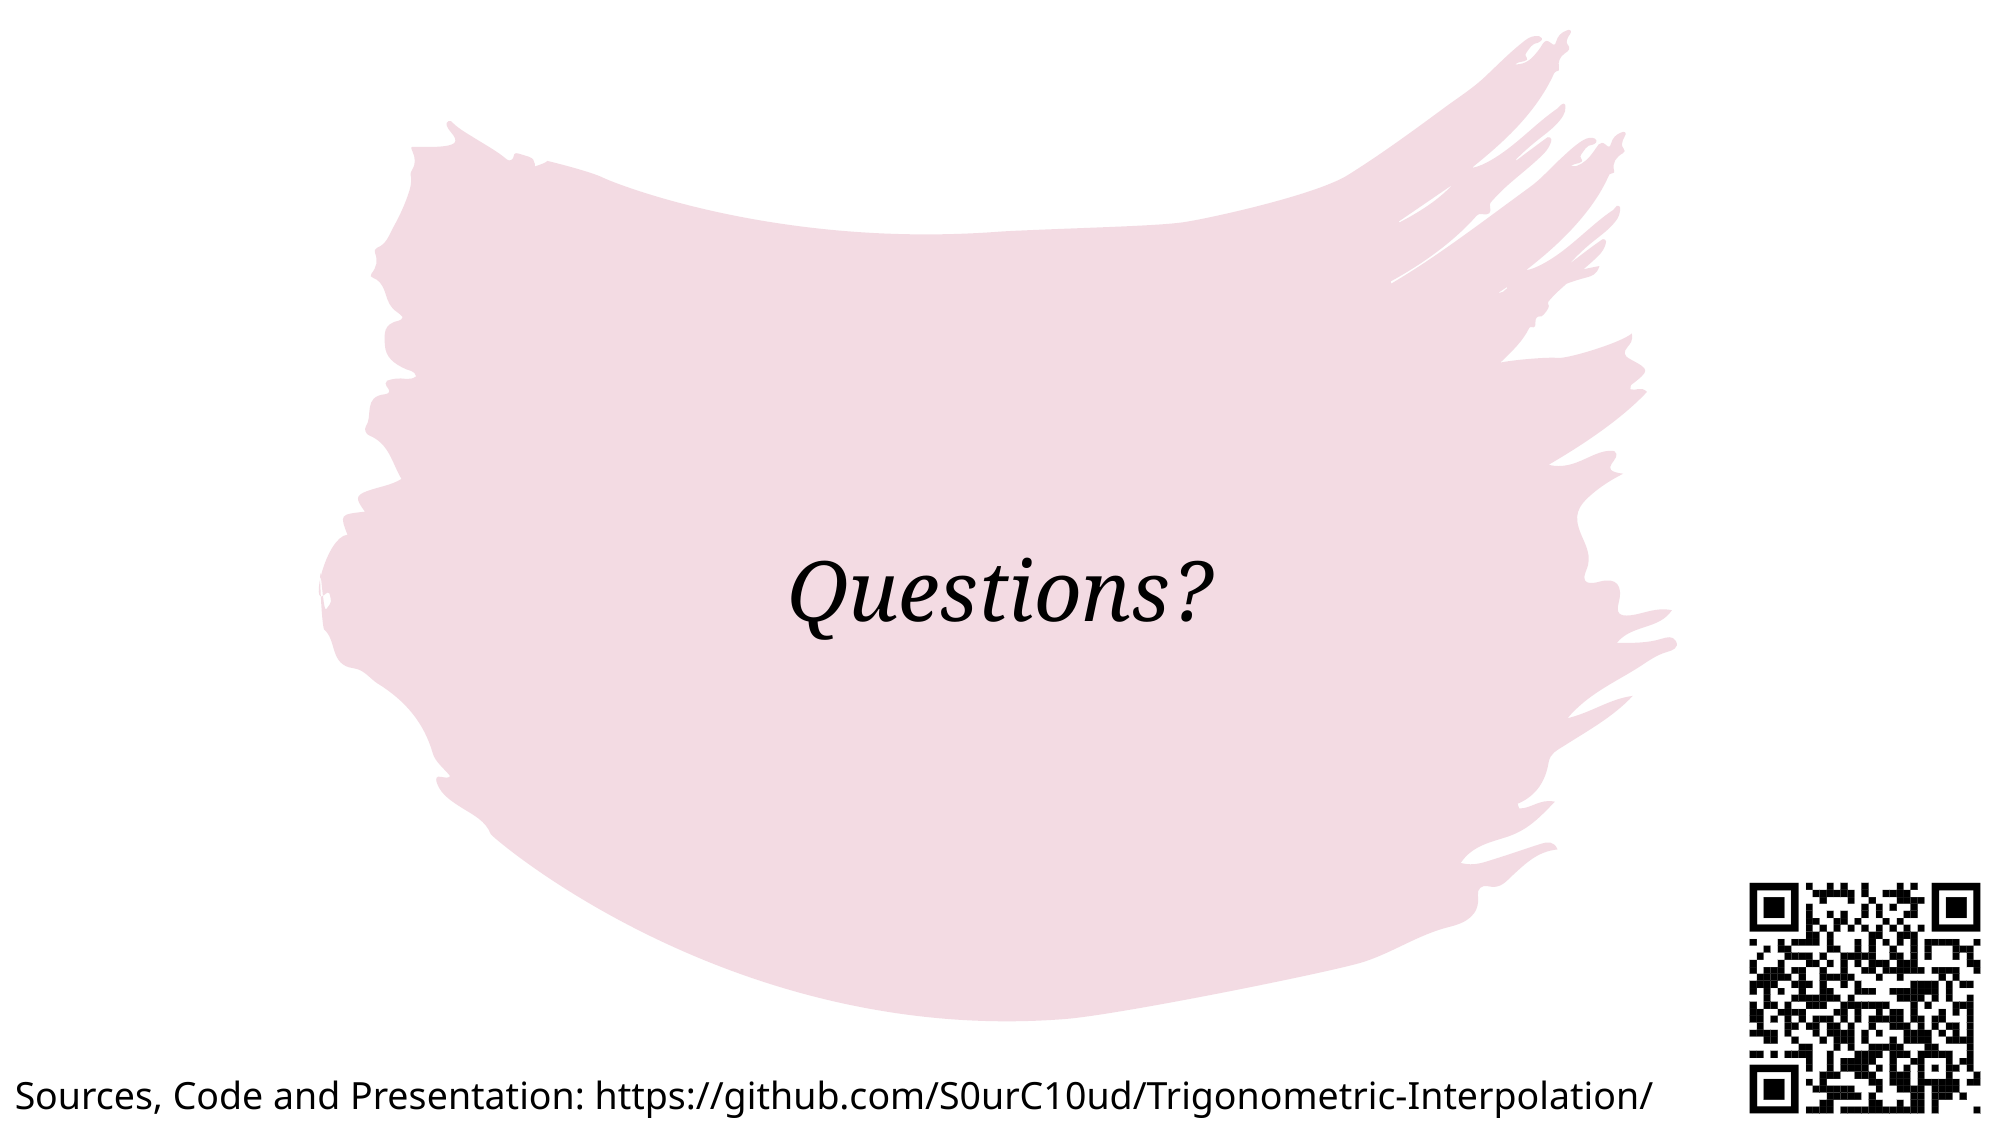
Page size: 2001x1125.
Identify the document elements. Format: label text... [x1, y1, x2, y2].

picture [1741, 876, 1989, 1125]
title Questions? [466, 258, 1533, 930]
text_box Sources, Code and Presentation: https://github.com/S0urC10ud/Trigonometric-Interpolation/ [0, 1064, 1741, 1125]
